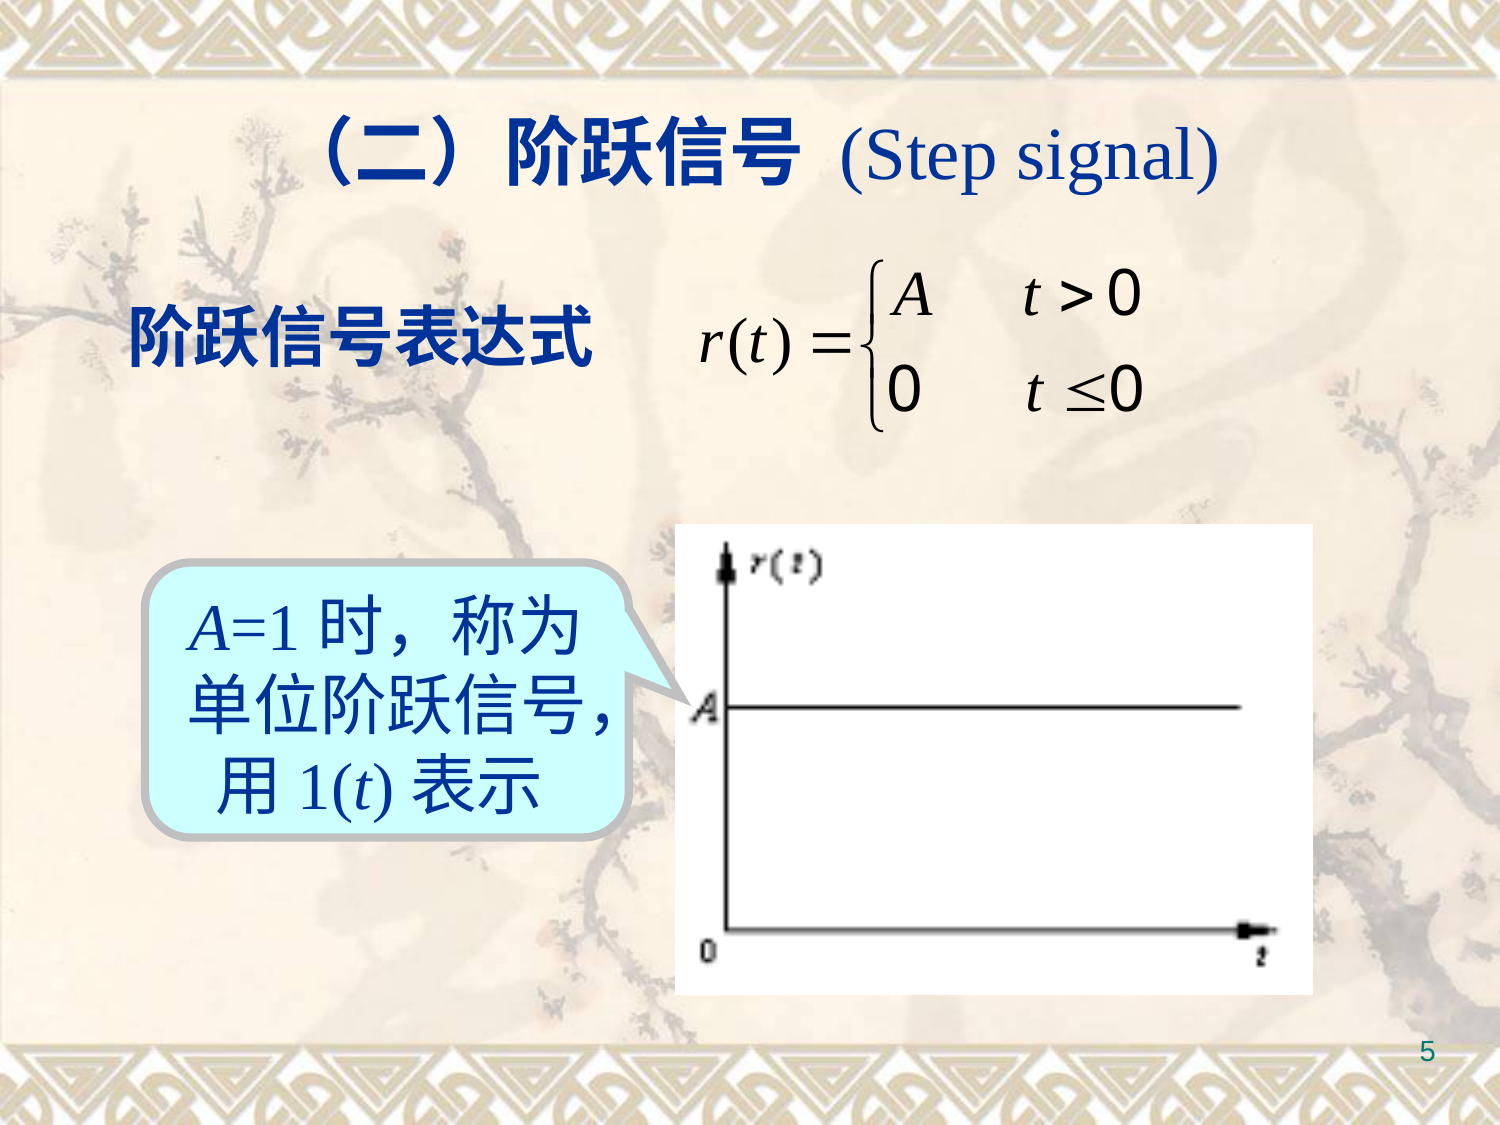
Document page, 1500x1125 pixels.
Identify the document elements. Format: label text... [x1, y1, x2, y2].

picture [0, 0, 1500, 1125]
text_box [674, 524, 1313, 996]
text_box 阶跃信号表达式 [112, 287, 625, 383]
text_box A=1时，称为单位阶跃信号，用1(t)表示 [145, 562, 669, 838]
slide_number [1074, 1024, 1451, 1103]
title （二）阶跃信号 (Step signal) [147, 74, 1353, 225]
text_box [687, 245, 1151, 445]
